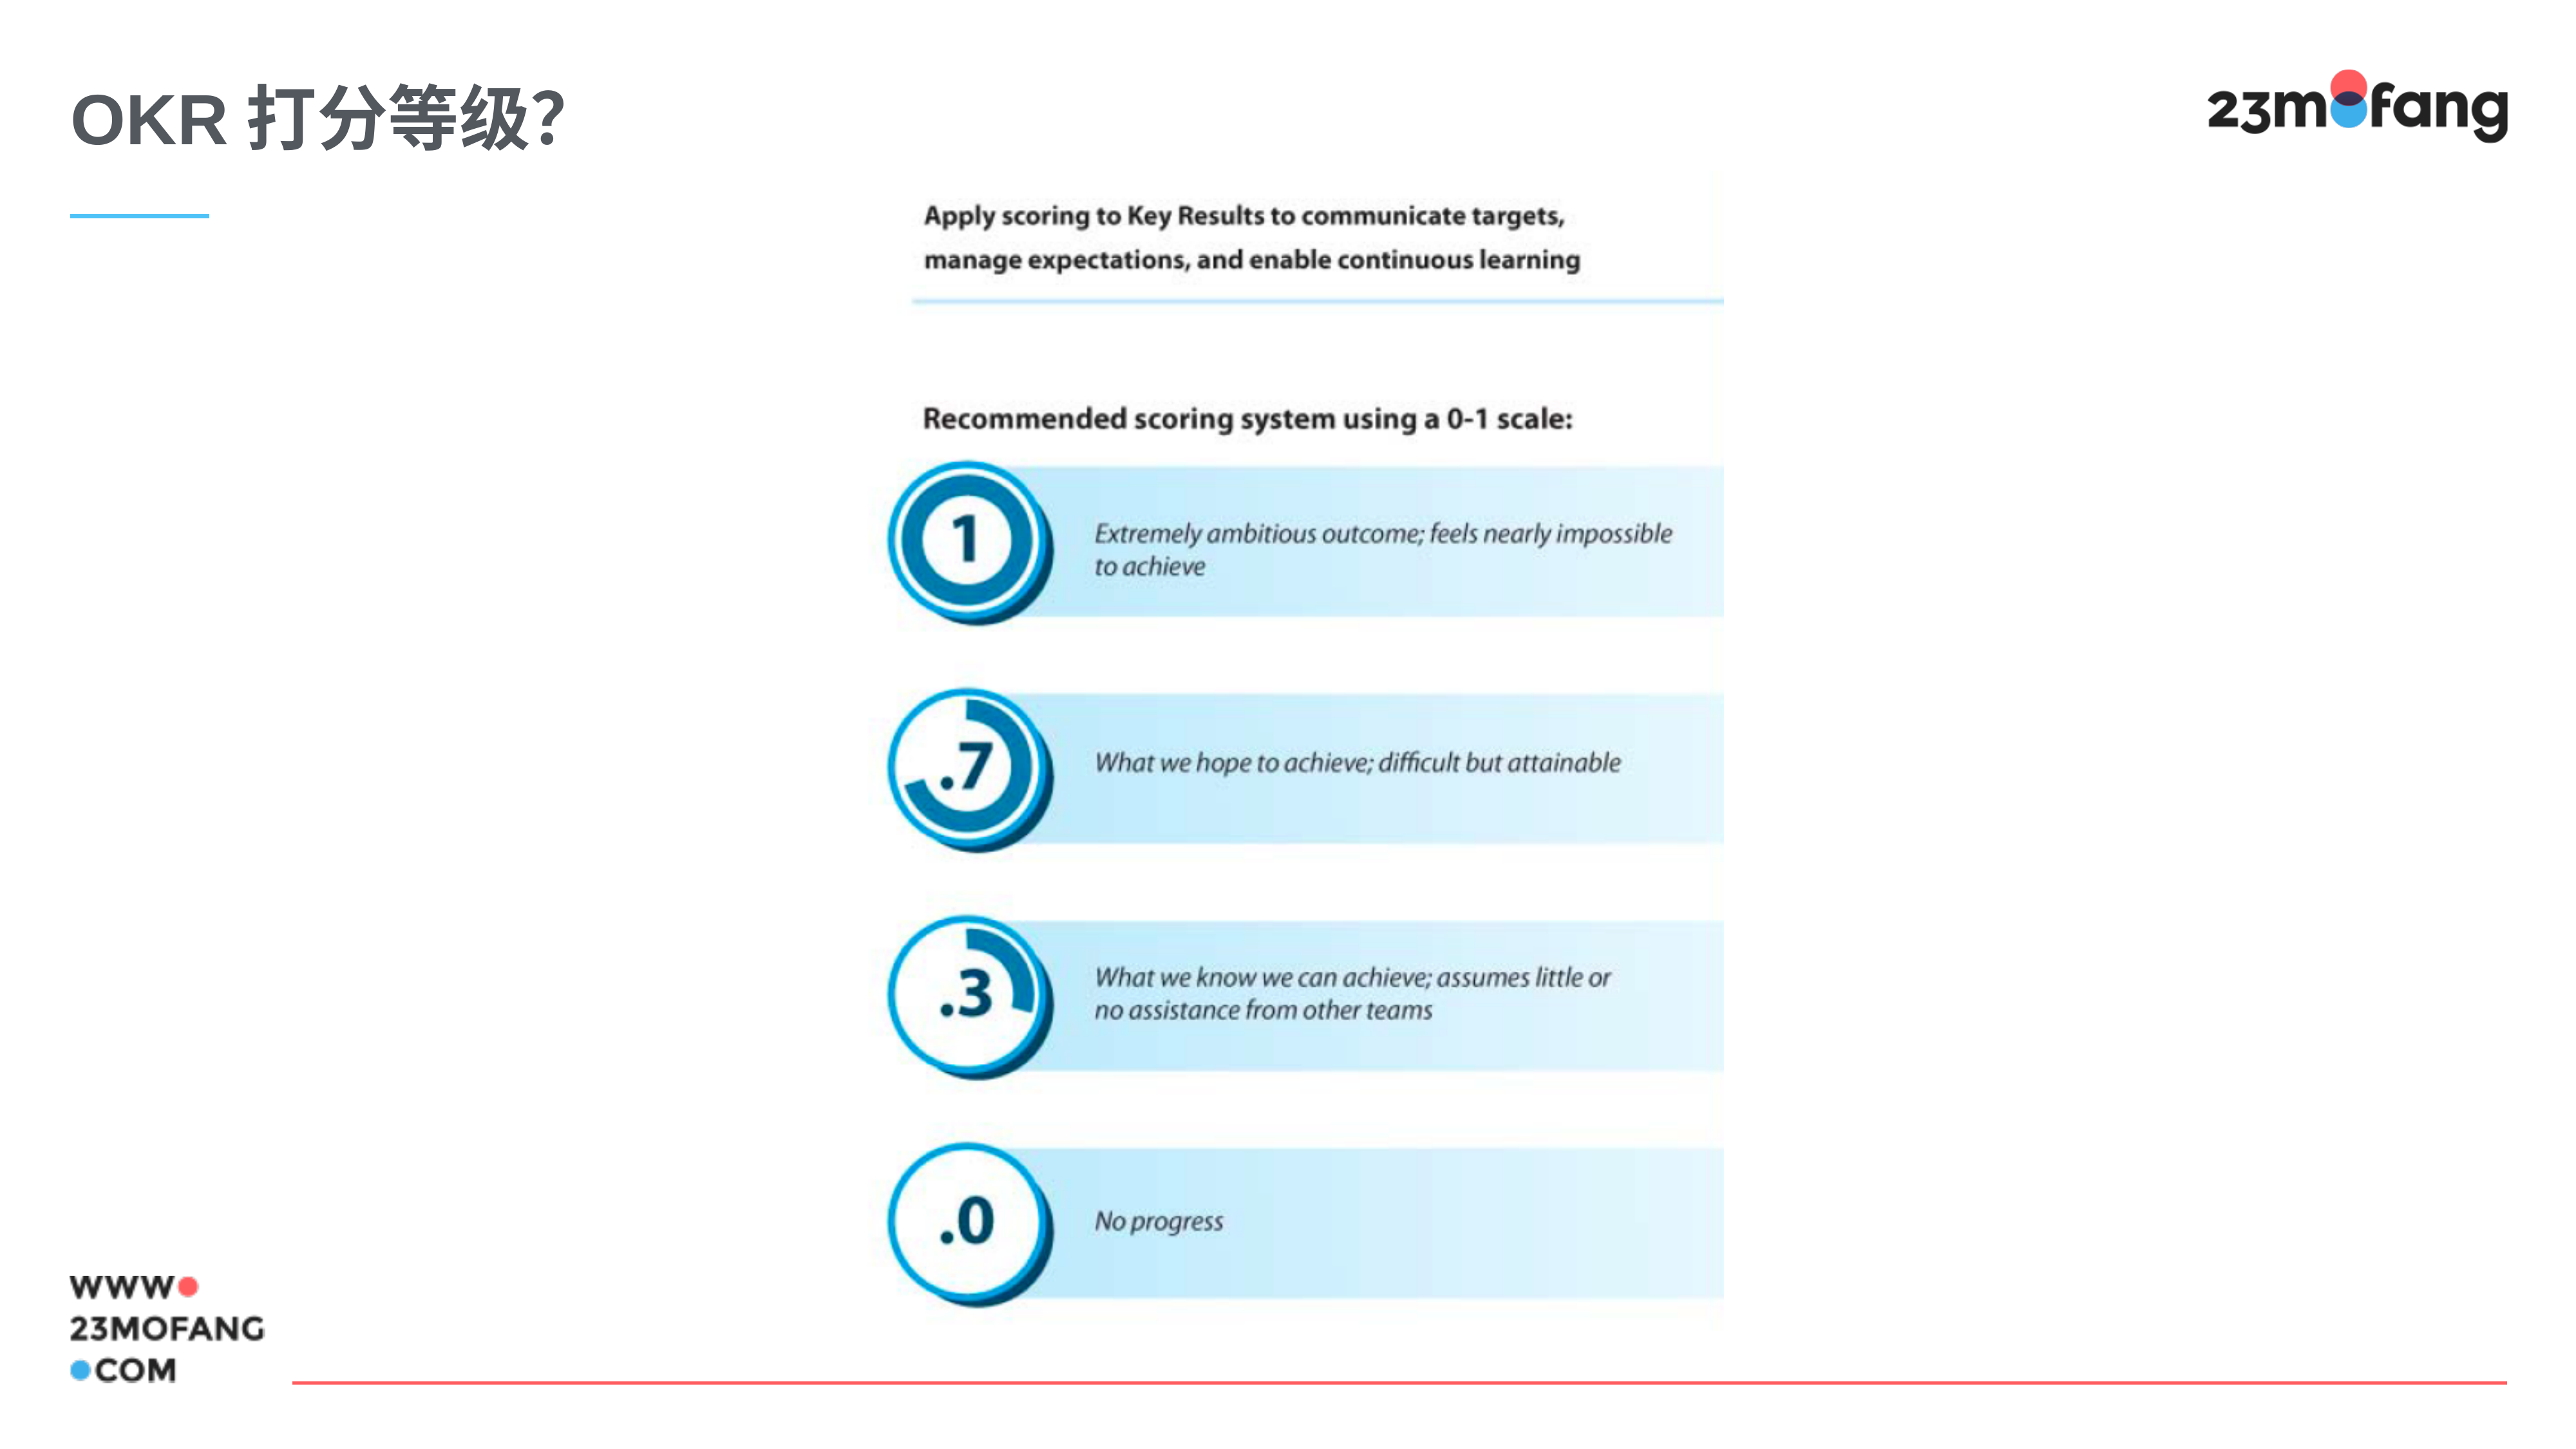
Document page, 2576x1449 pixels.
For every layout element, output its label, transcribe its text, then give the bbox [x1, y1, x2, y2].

picture [855, 171, 1724, 1331]
picture [2208, 70, 2508, 144]
picture [70, 1276, 265, 1383]
text_box OKR打分等级？ [66, 68, 1877, 164]
